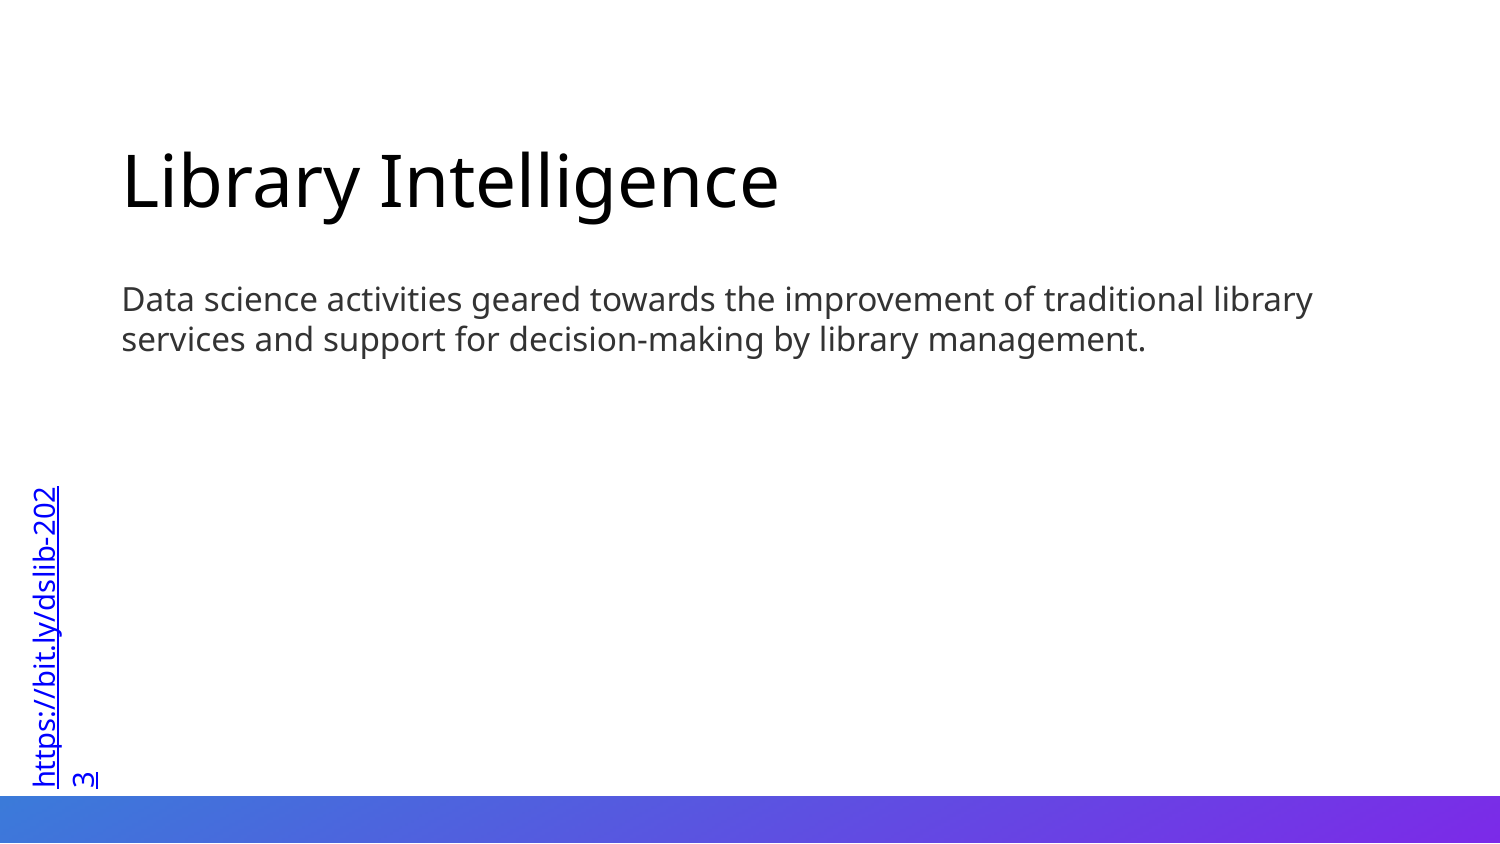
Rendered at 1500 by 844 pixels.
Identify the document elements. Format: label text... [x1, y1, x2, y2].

text_box https://bit.ly/dslib-2023 [0, 458, 81, 795]
text_box Library Intelligence [121, 117, 1219, 206]
picture [0, 796, 1500, 843]
text_box Data science activities geared towards the improvement of traditional library services and support for decision-making by library management. [121, 278, 1338, 795]
